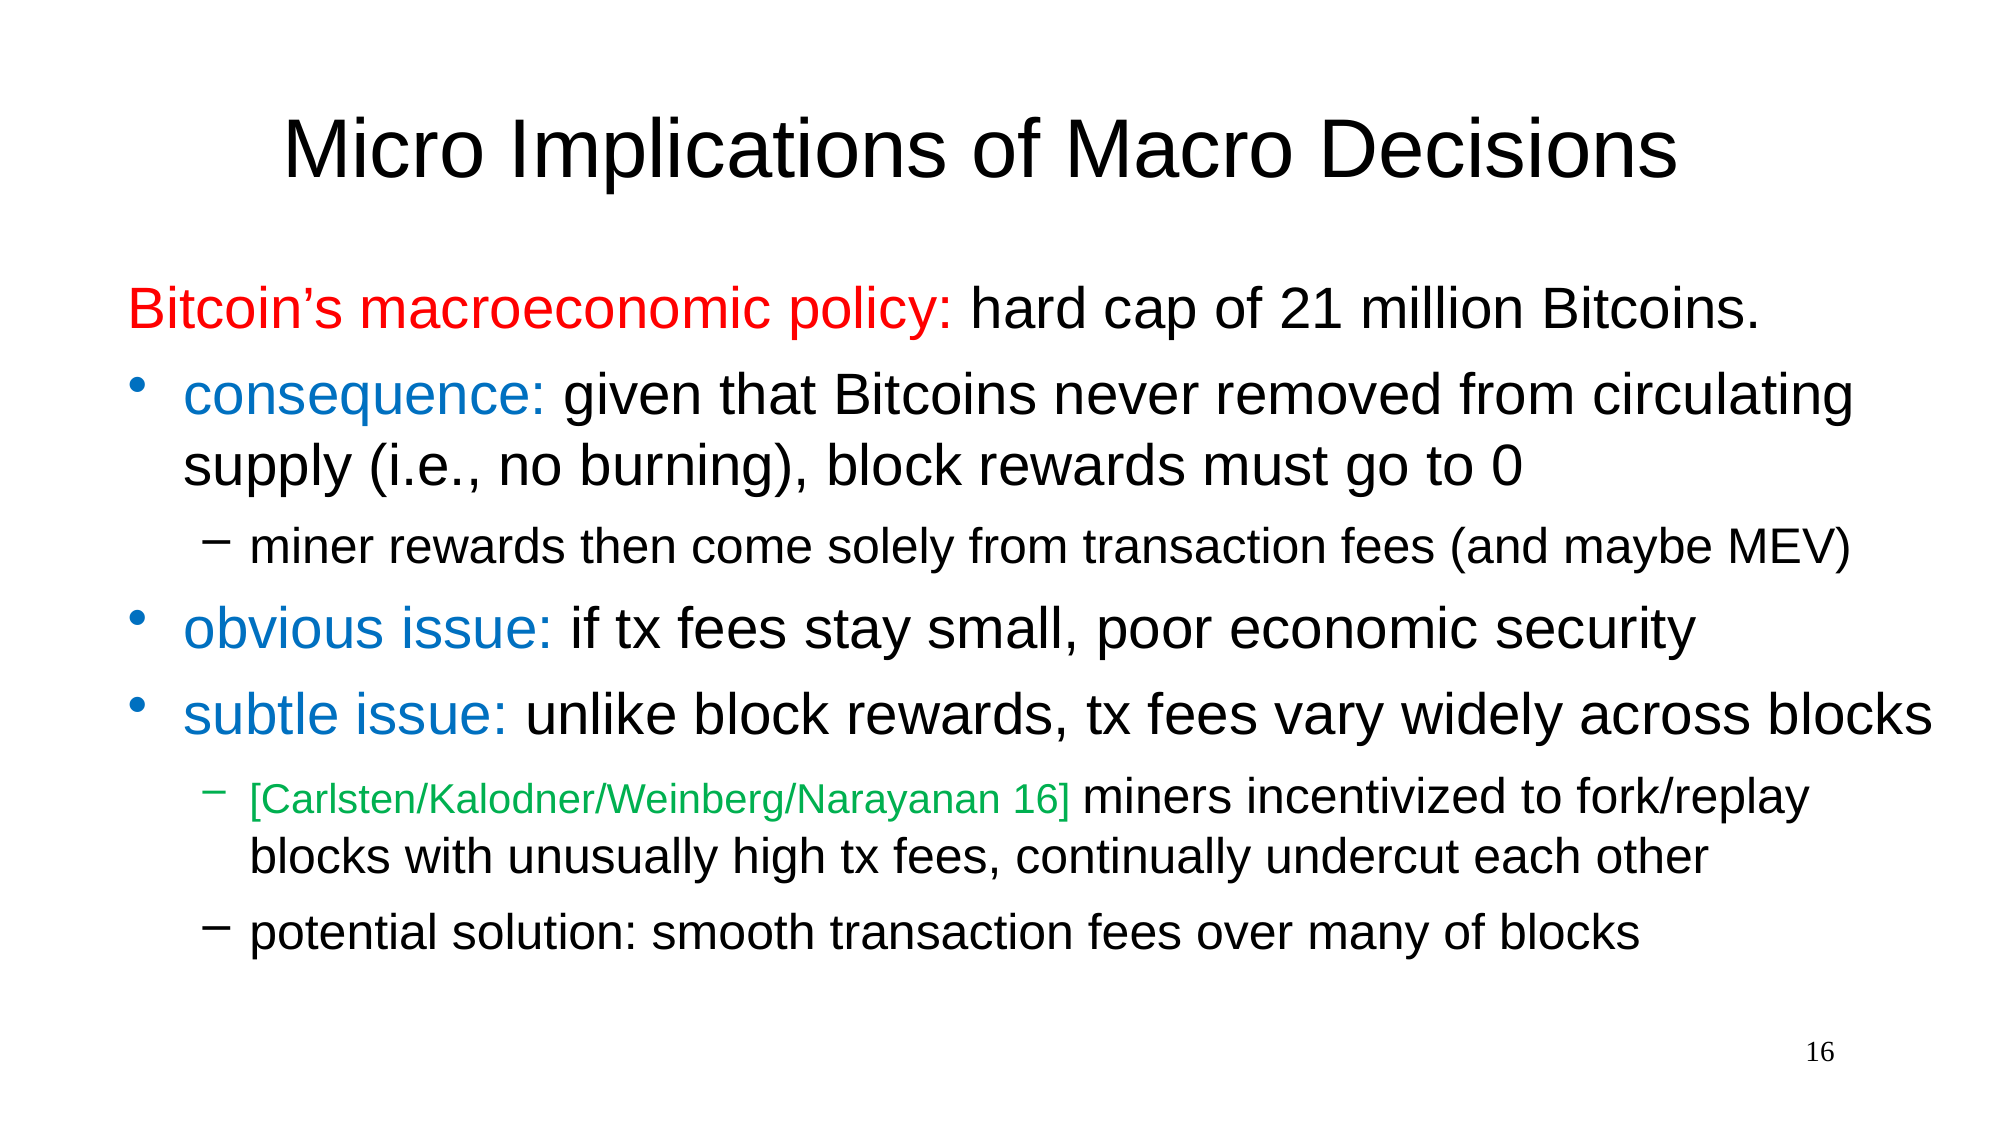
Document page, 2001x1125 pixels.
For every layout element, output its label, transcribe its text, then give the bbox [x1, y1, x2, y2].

title Micro Implications of Macro Decisions [199, 49, 1763, 238]
list Bitcoin’s macroeconomic policy: hard cap of 21 million Bitcoins. consequence: given that Bitcoins never removed from circulating supply (i.e., no burning), block rewards must go to 0 miner rewards then come solely from transaction fees (and maybe MEV) obvious issue: if tx fees stay small, poor economic security subtle issue: unlike block rewards, tx fees vary widely across blocks [Carlsten/Kalodner/Weinberg/Narayanan 16] miners incentivized to fork/replay blocks with unusually high tx fees, continually undercut each other potential solution: smooth transaction fees over many of blocks [112, 262, 1963, 1026]
slide_number 16 [1433, 1024, 1851, 1101]
